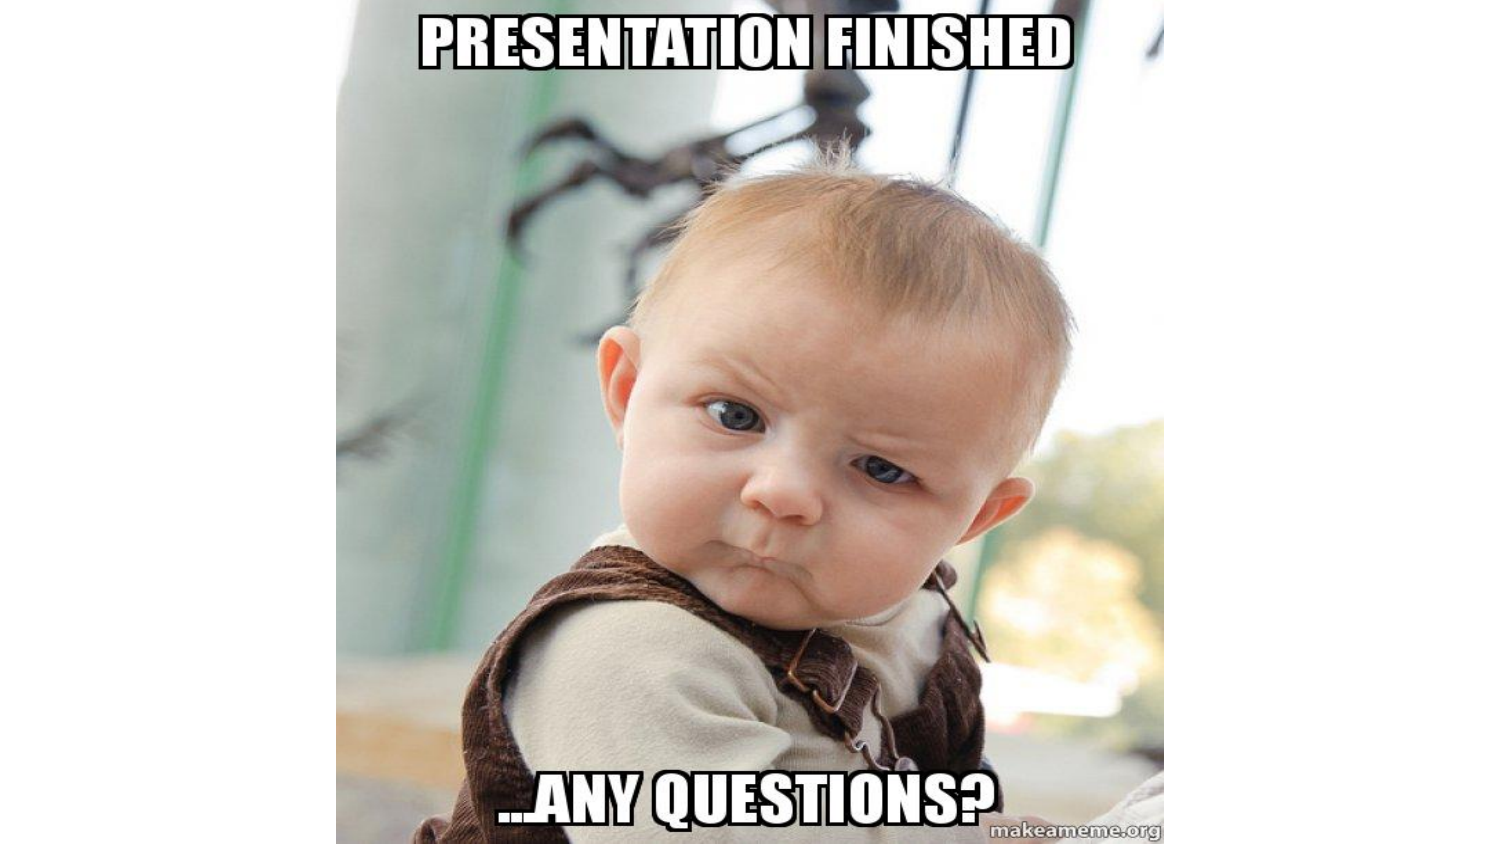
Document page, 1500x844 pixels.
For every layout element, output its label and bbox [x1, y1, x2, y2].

picture [336, 0, 1164, 844]
